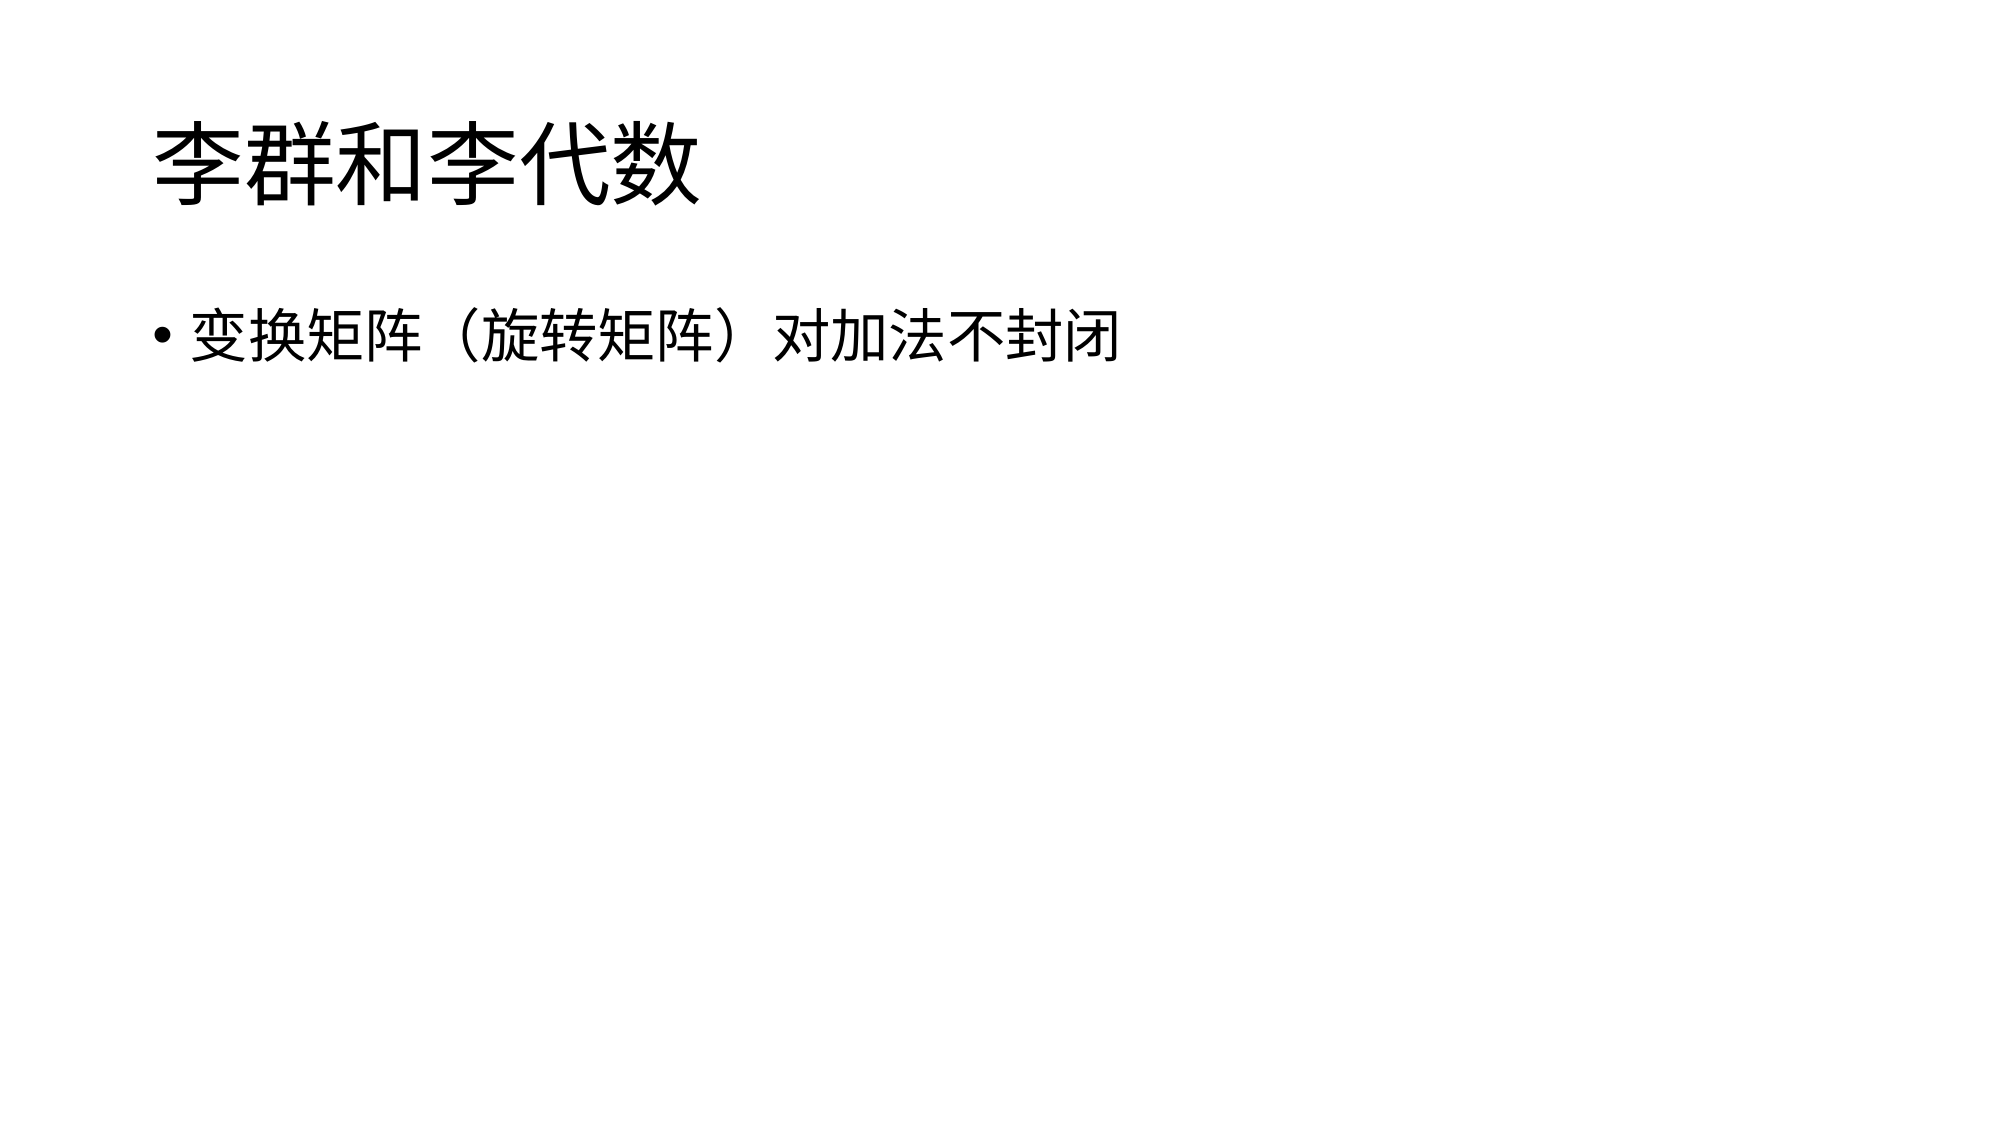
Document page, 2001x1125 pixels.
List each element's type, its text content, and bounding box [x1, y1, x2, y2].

list 变换矩阵（旋转矩阵）对加法不封闭 [137, 299, 1863, 1014]
title 李群和李代数 [137, 59, 1863, 278]
